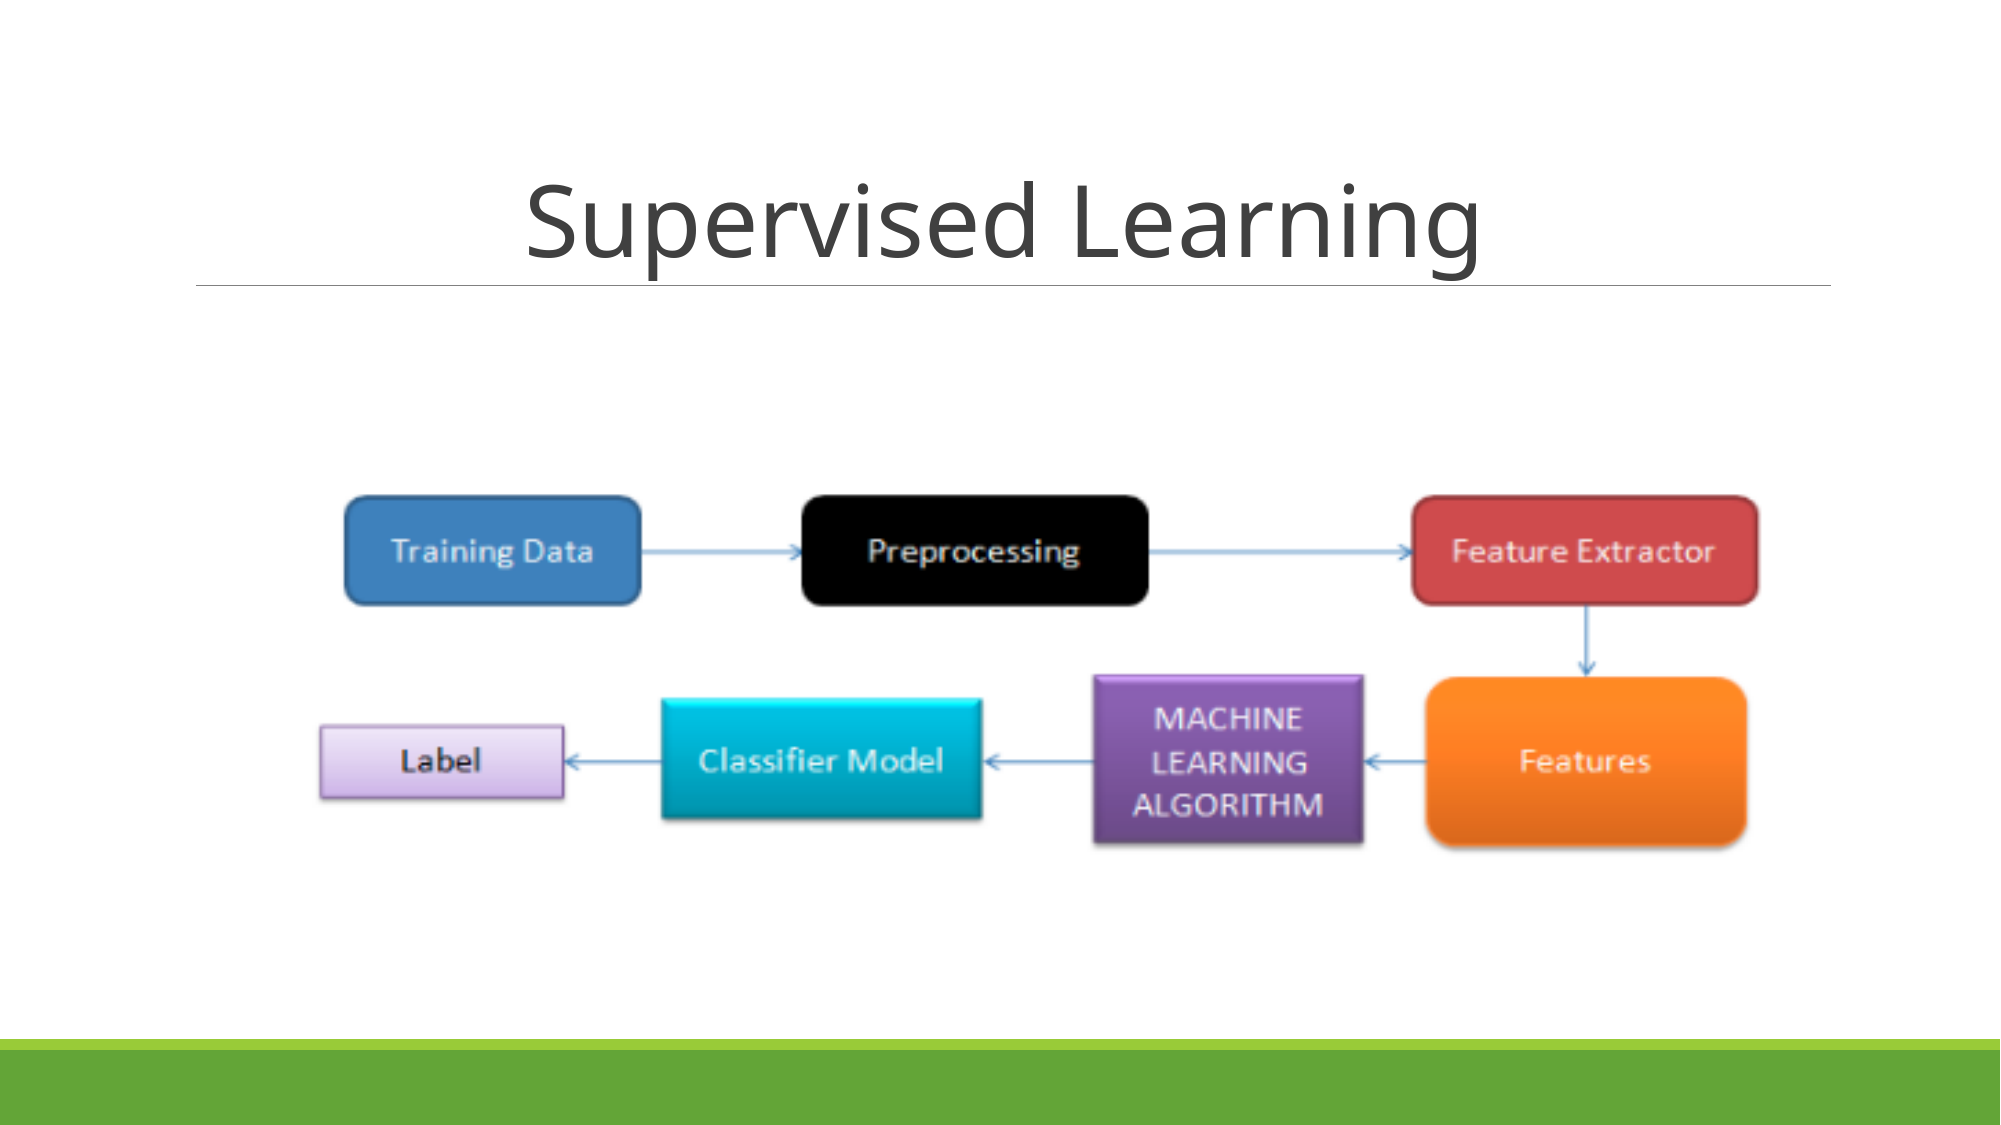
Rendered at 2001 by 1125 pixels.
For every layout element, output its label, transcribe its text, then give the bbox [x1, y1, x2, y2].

title Supervised Learning [180, 47, 1830, 285]
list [265, 349, 1869, 1000]
